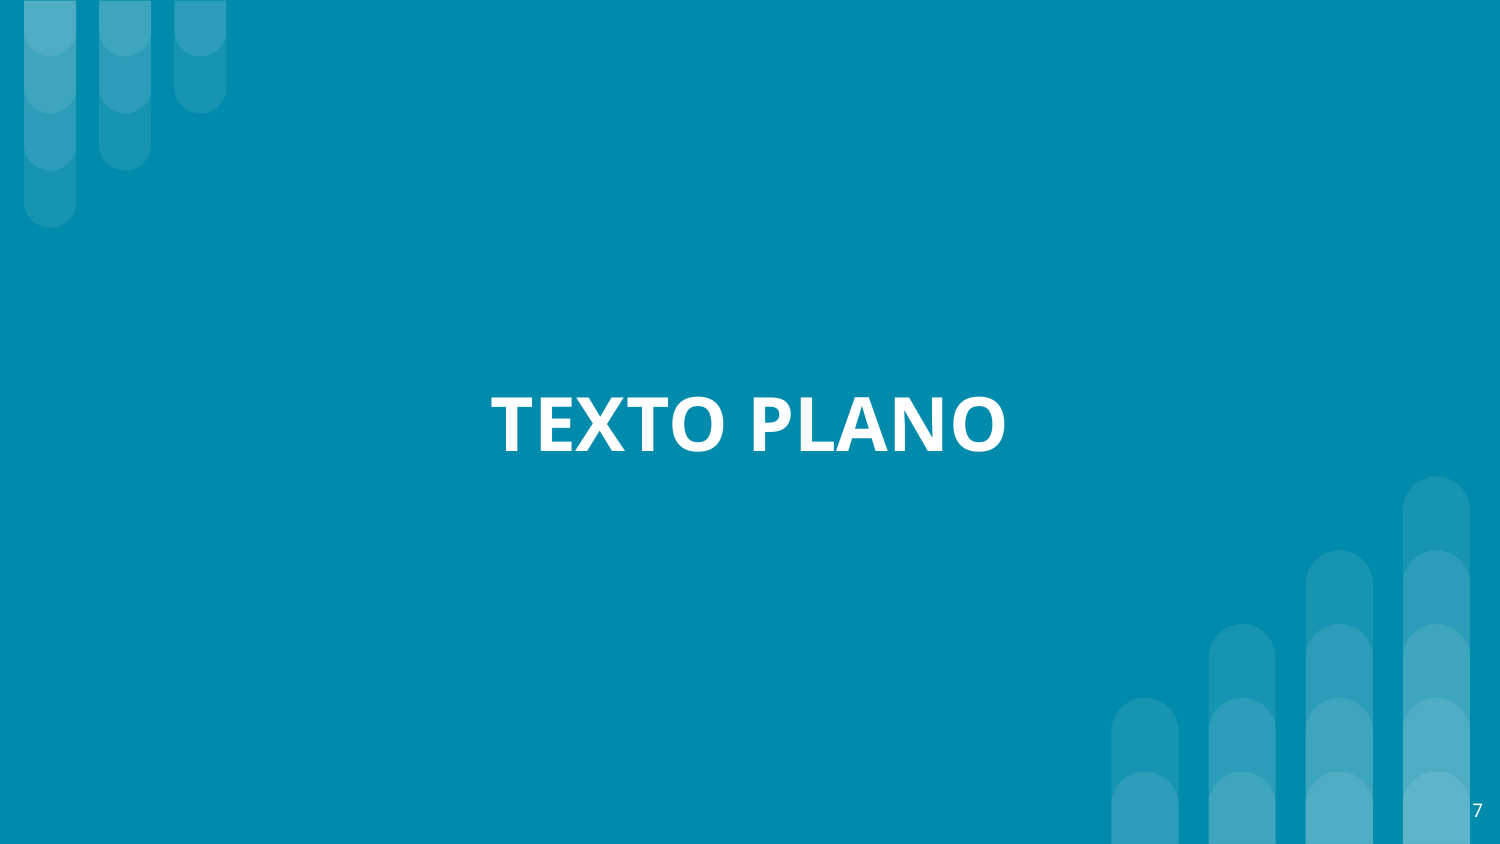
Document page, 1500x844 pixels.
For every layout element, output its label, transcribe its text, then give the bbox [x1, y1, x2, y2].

title TEXTO PLANO [269, 268, 1231, 576]
slide_number ‹#› [1408, 779, 1498, 844]
